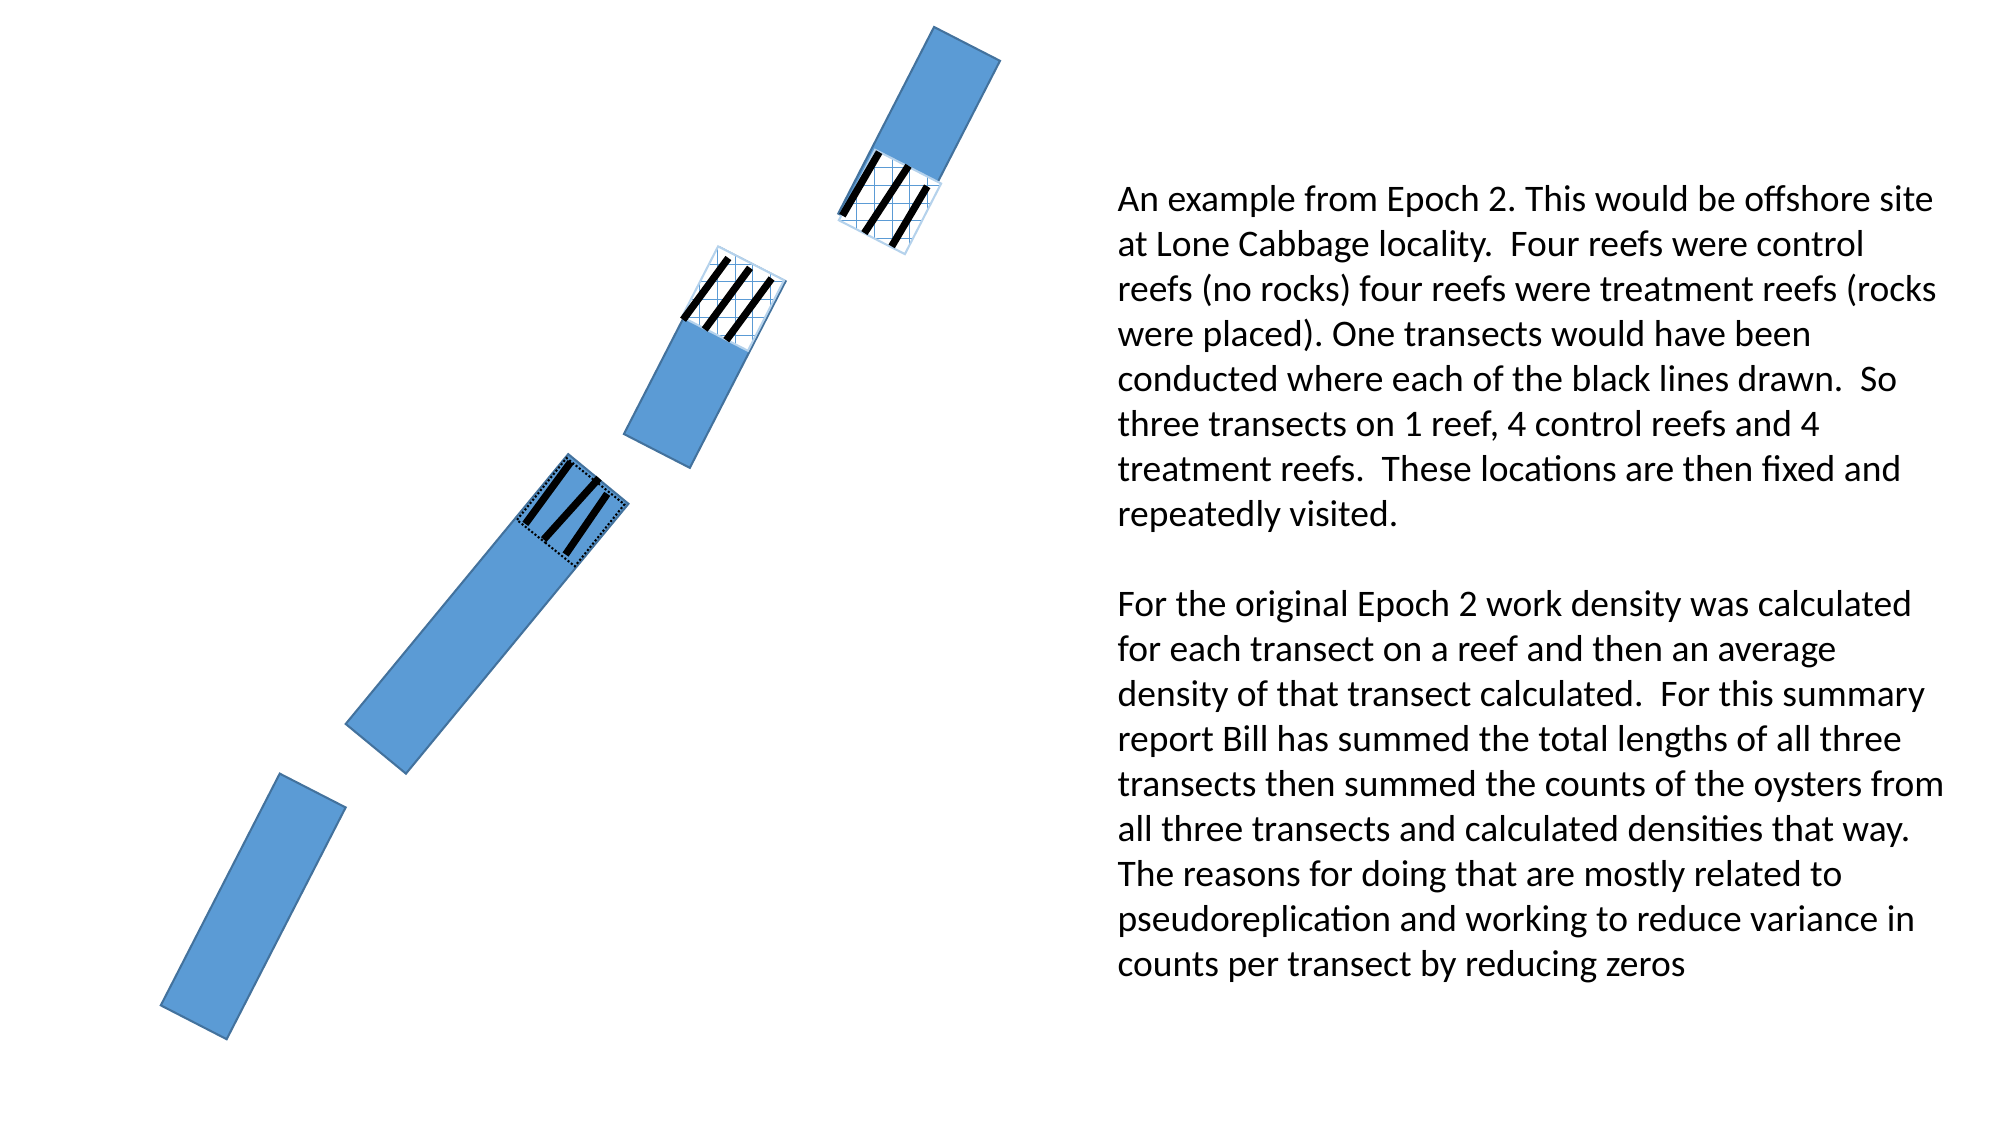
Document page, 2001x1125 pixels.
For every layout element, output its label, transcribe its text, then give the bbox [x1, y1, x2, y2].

text_box [344, 504, 588, 776]
text_box [560, 452, 596, 477]
text_box [601, 480, 630, 531]
text_box [687, 320, 704, 329]
text_box [711, 244, 786, 307]
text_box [704, 320, 726, 330]
text_box [872, 148, 905, 166]
text_box [622, 319, 757, 470]
text_box [868, 25, 1002, 181]
text_box [837, 215, 910, 256]
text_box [729, 267, 751, 278]
text_box An example from Epoch 2. This would be offshore site at Lone Cabbage locality. Four reefs were control reefs (no rocks) four reefs were treatment reefs (rocks were placed). One transects would have been conducted where each of the black lines drawn. So three transects on 1 reef, 4 control reefs and 4 treatment reefs. These locations are then fixed and repeatedly visited. For the original Epoch 2 work density was calculated for each transect on a reef and then an average density of that transect calculated. For this summary report Bill has summed the total lengths of all three transects then summed the counts of the oysters from all three transects and calculated densities that way. The reasons for doing that are mostly related to pseudoreplication and working to reduce variance in counts per transect by reducing zeros [1103, 166, 1963, 992]
text_box [730, 341, 755, 353]
text_box [599, 483, 626, 526]
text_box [842, 152, 880, 216]
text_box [683, 257, 729, 320]
text_box [562, 456, 594, 478]
text_box [909, 166, 943, 212]
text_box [864, 166, 909, 234]
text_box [726, 278, 772, 341]
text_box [543, 478, 599, 540]
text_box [891, 186, 928, 247]
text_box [565, 493, 608, 555]
text_box [159, 772, 348, 1041]
text_box [708, 330, 727, 342]
text_box [516, 508, 585, 568]
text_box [525, 462, 571, 524]
